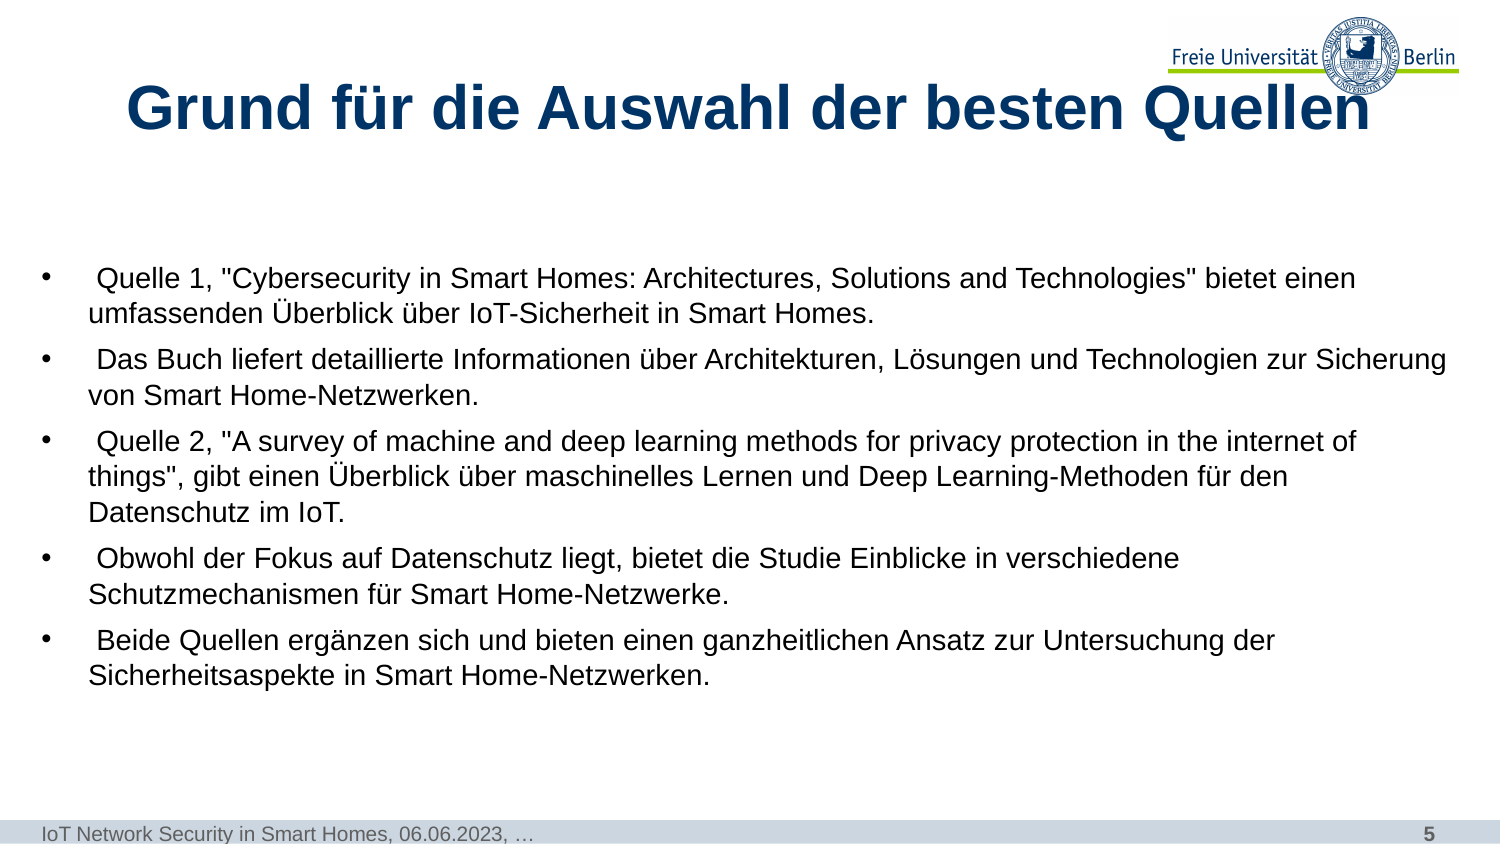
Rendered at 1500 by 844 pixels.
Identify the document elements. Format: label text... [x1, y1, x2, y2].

footer IoT Network Security in Smart Homes, 06.06.2023, … [40, 812, 1022, 843]
picture [1168, 17, 1459, 82]
title Grund für die Auswahl der besten Quellen [40, 82, 1460, 143]
list Quelle 1, "Cybersecurity in Smart Homes: Architectures, Solutions and Technologies" bietet einen umfassenden Überblick über IoT-Sicherheit in Smart Homes. Das Buch liefert detaillierte Informationen über Architekturen, Lösungen und Technologien zur Sicherung von Smart Home-Netzwerken. Quelle 2, "A survey of machine and deep learning methods for privacy protection in the internet of things", gibt einen Überblick über maschinelles Lernen und Deep Learning-Methoden für den Datenschutz im IoT. Obwohl der Fokus auf Datenschutz liegt, bietet die Studie Einblicke in verschiedene Schutzmechanismen für Smart Home-Netzwerke. Beide Quellen ergänzen sich und bieten einen ganzheitlichen Ansatz zur Untersuchung der Sicherheitsaspekte in Smart Home-Netzwerken. [40, 257, 1460, 678]
